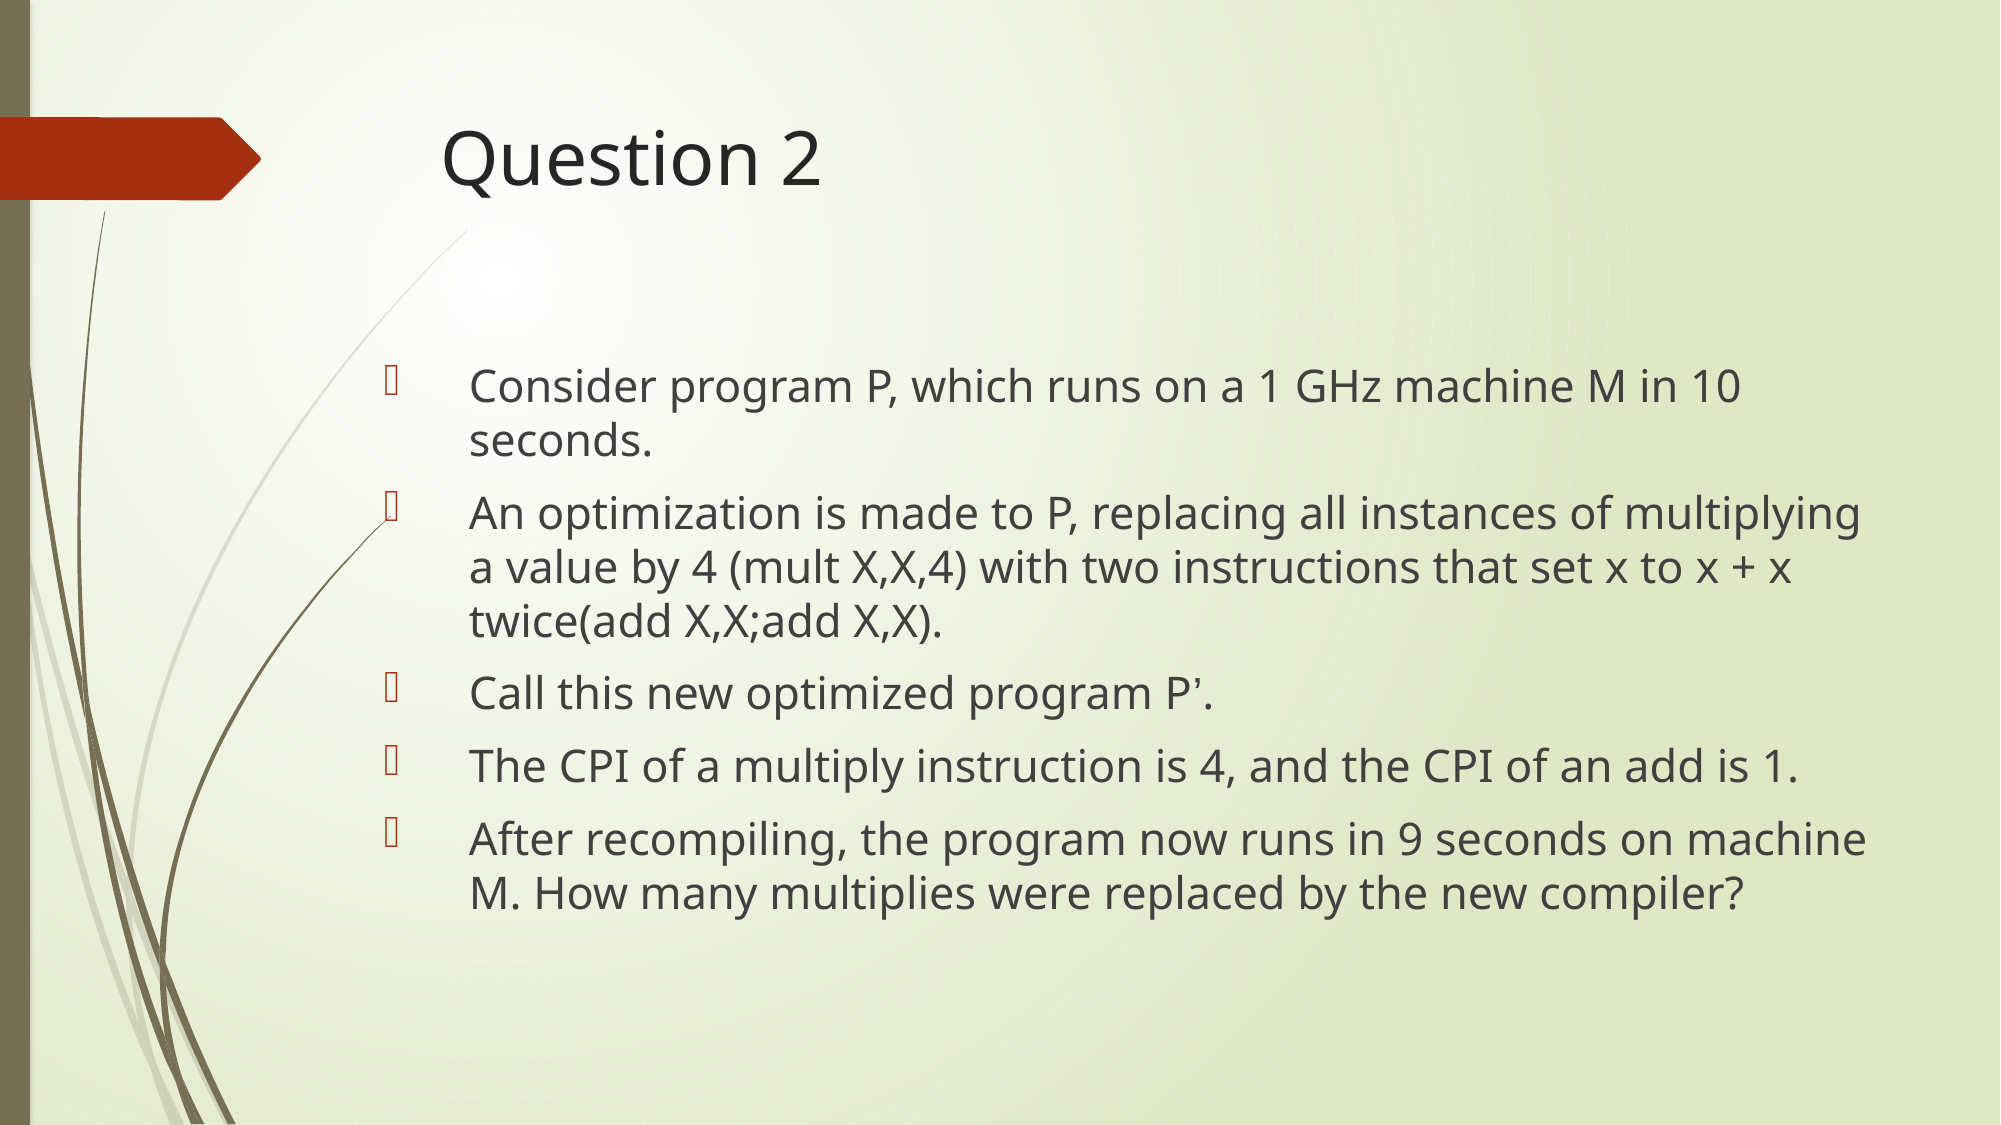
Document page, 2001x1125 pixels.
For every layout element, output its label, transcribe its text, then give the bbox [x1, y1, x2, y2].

list Consider program P, which runs on a 1 GHz machine M in 10 seconds. An optimization is made to P, replacing all instances of multiplying a value by 4 (mult X,X,4) with two instructions that set x to x + x twice(add X,X;add X,X). Call this new optimized program P’. The CPI of a multiply instruction is 4, and the CPI of an add is 1. After recompiling, the program now runs in 9 seconds on machine M. How many multiplies were replaced by the new compiler? [368, 350, 1888, 970]
title Question 2 [425, 102, 1888, 313]
